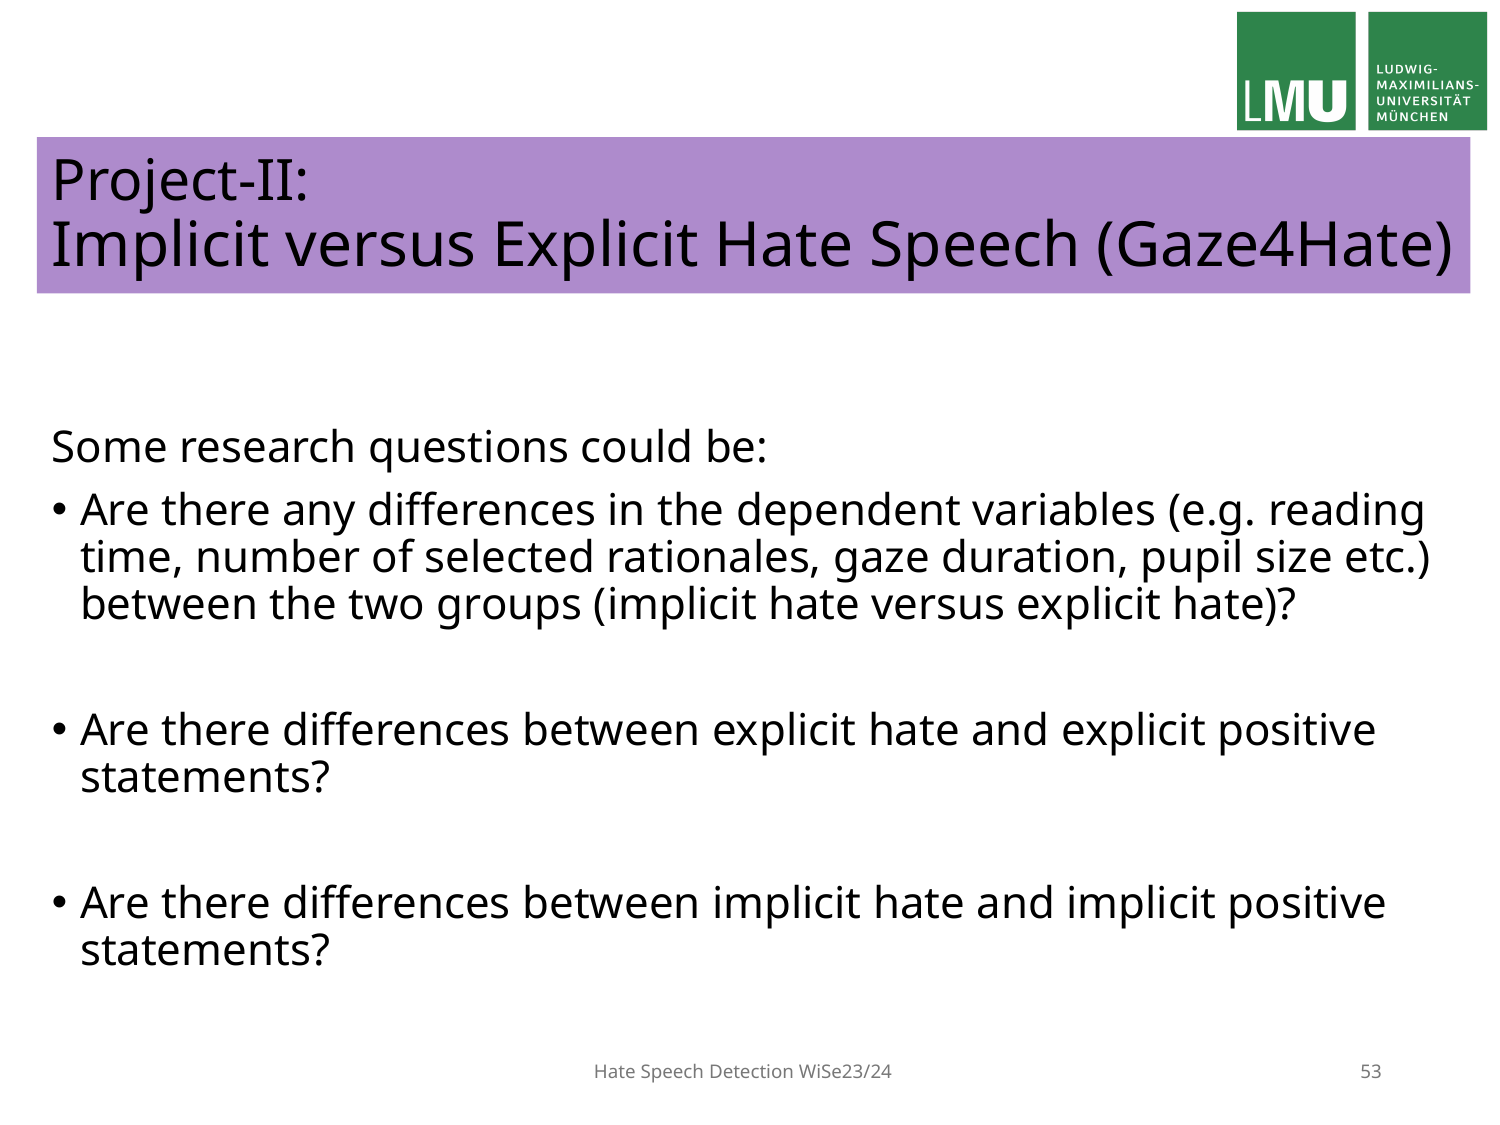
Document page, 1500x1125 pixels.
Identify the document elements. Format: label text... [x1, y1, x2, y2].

text_box Project-II: Implicit versus Explicit Hate Speech (Gaze4Hate) [36, 137, 1471, 294]
picture [1224, 0, 1500, 143]
slide_number 53 [1059, 1073, 1397, 1103]
footer Hate Speech Detection WiSe23/24 [440, 1073, 1046, 1103]
list Some research questions could be: Are there any differences in the dependent variables (e.g. reading time, number of selected rationales, gaze duration, pupil size etc.) between the two groups (implicit hate versus explicit hate)? Are there differences between explicit hate and explicit positive statements? Are there differences between implicit hate and implicit positive statements? [36, 417, 1464, 1073]
